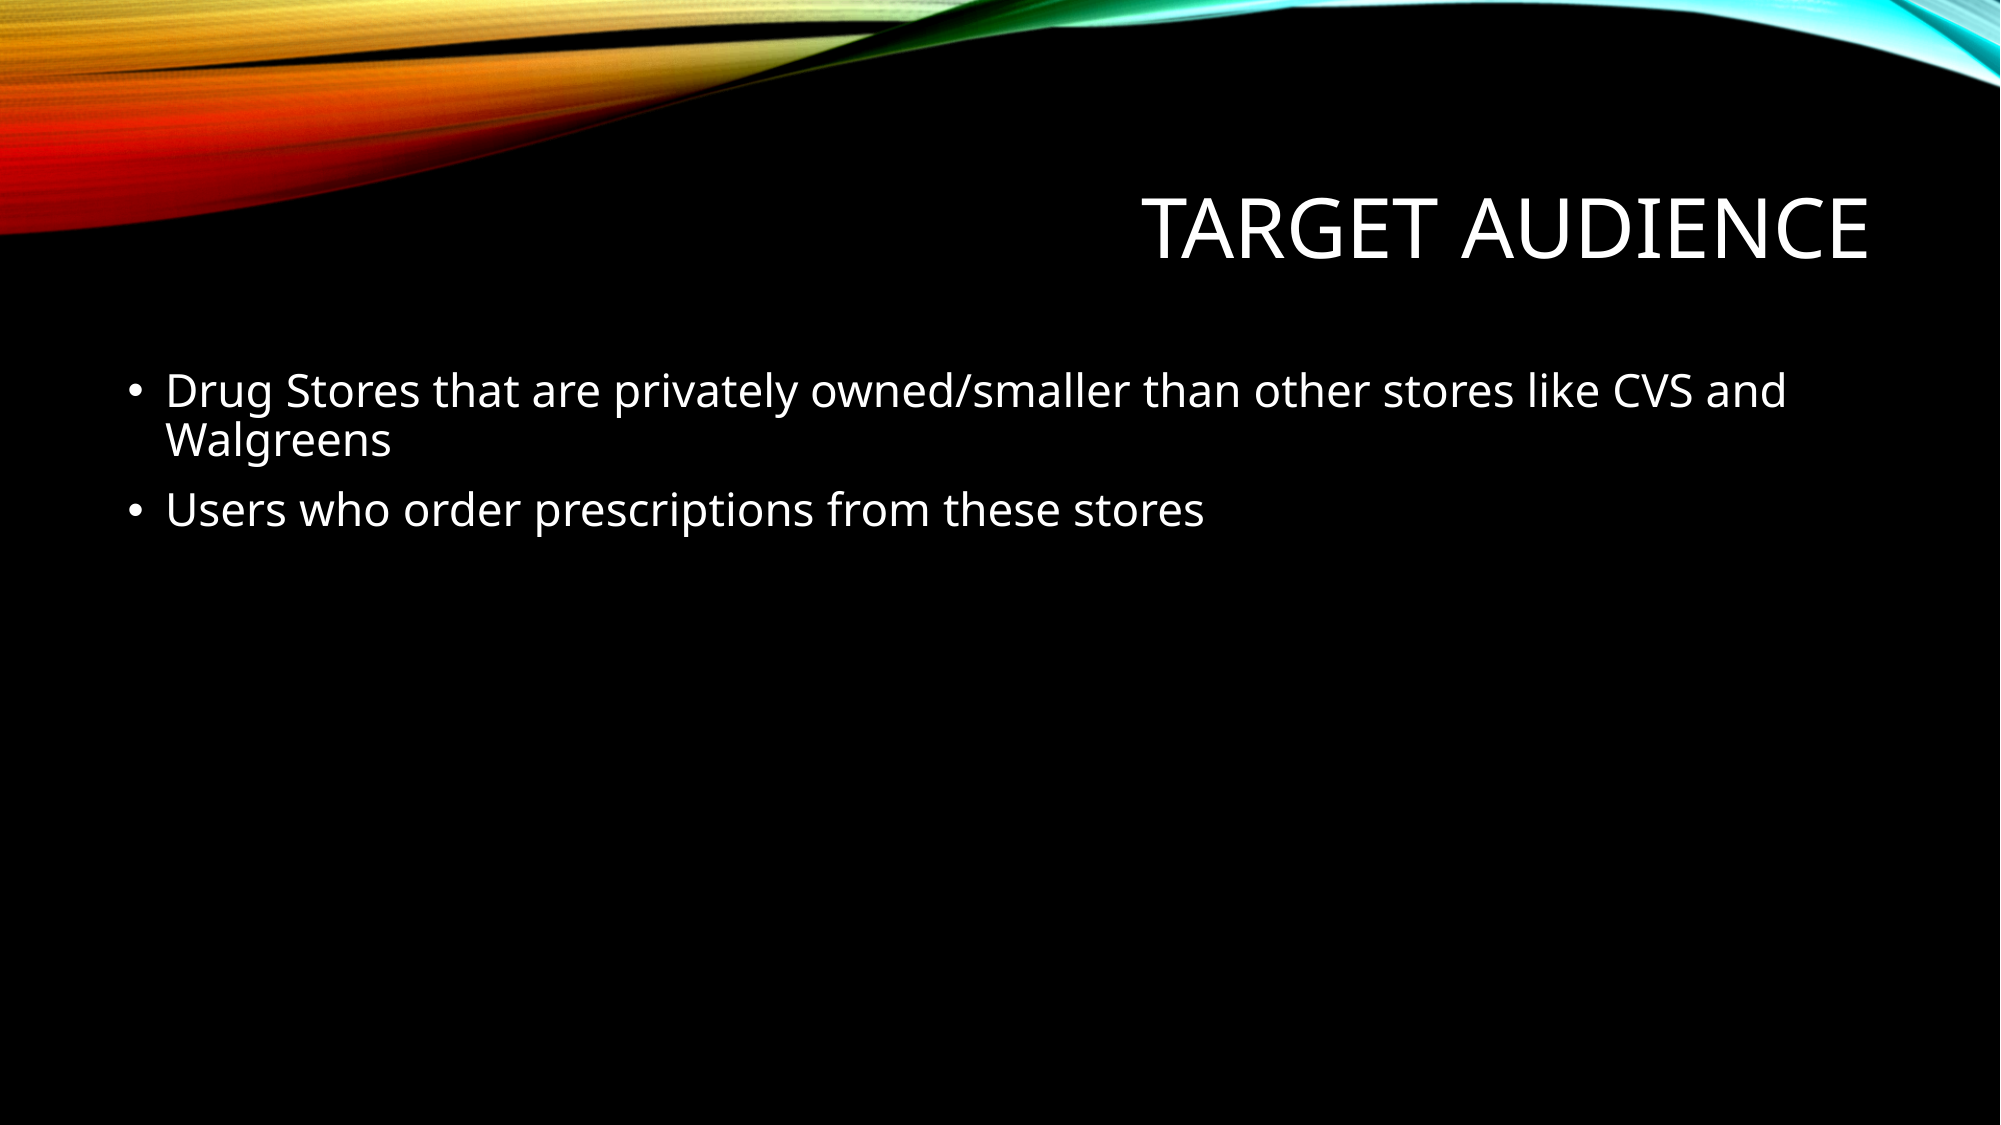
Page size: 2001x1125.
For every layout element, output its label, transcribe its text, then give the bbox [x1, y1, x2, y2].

picture [0, 0, 2000, 237]
list Drug Stores that are privately owned/smaller than other stores like CVS and Walgreens Users who order prescriptions from these stores [112, 360, 1888, 1021]
title Target Audience [474, 125, 1888, 338]
